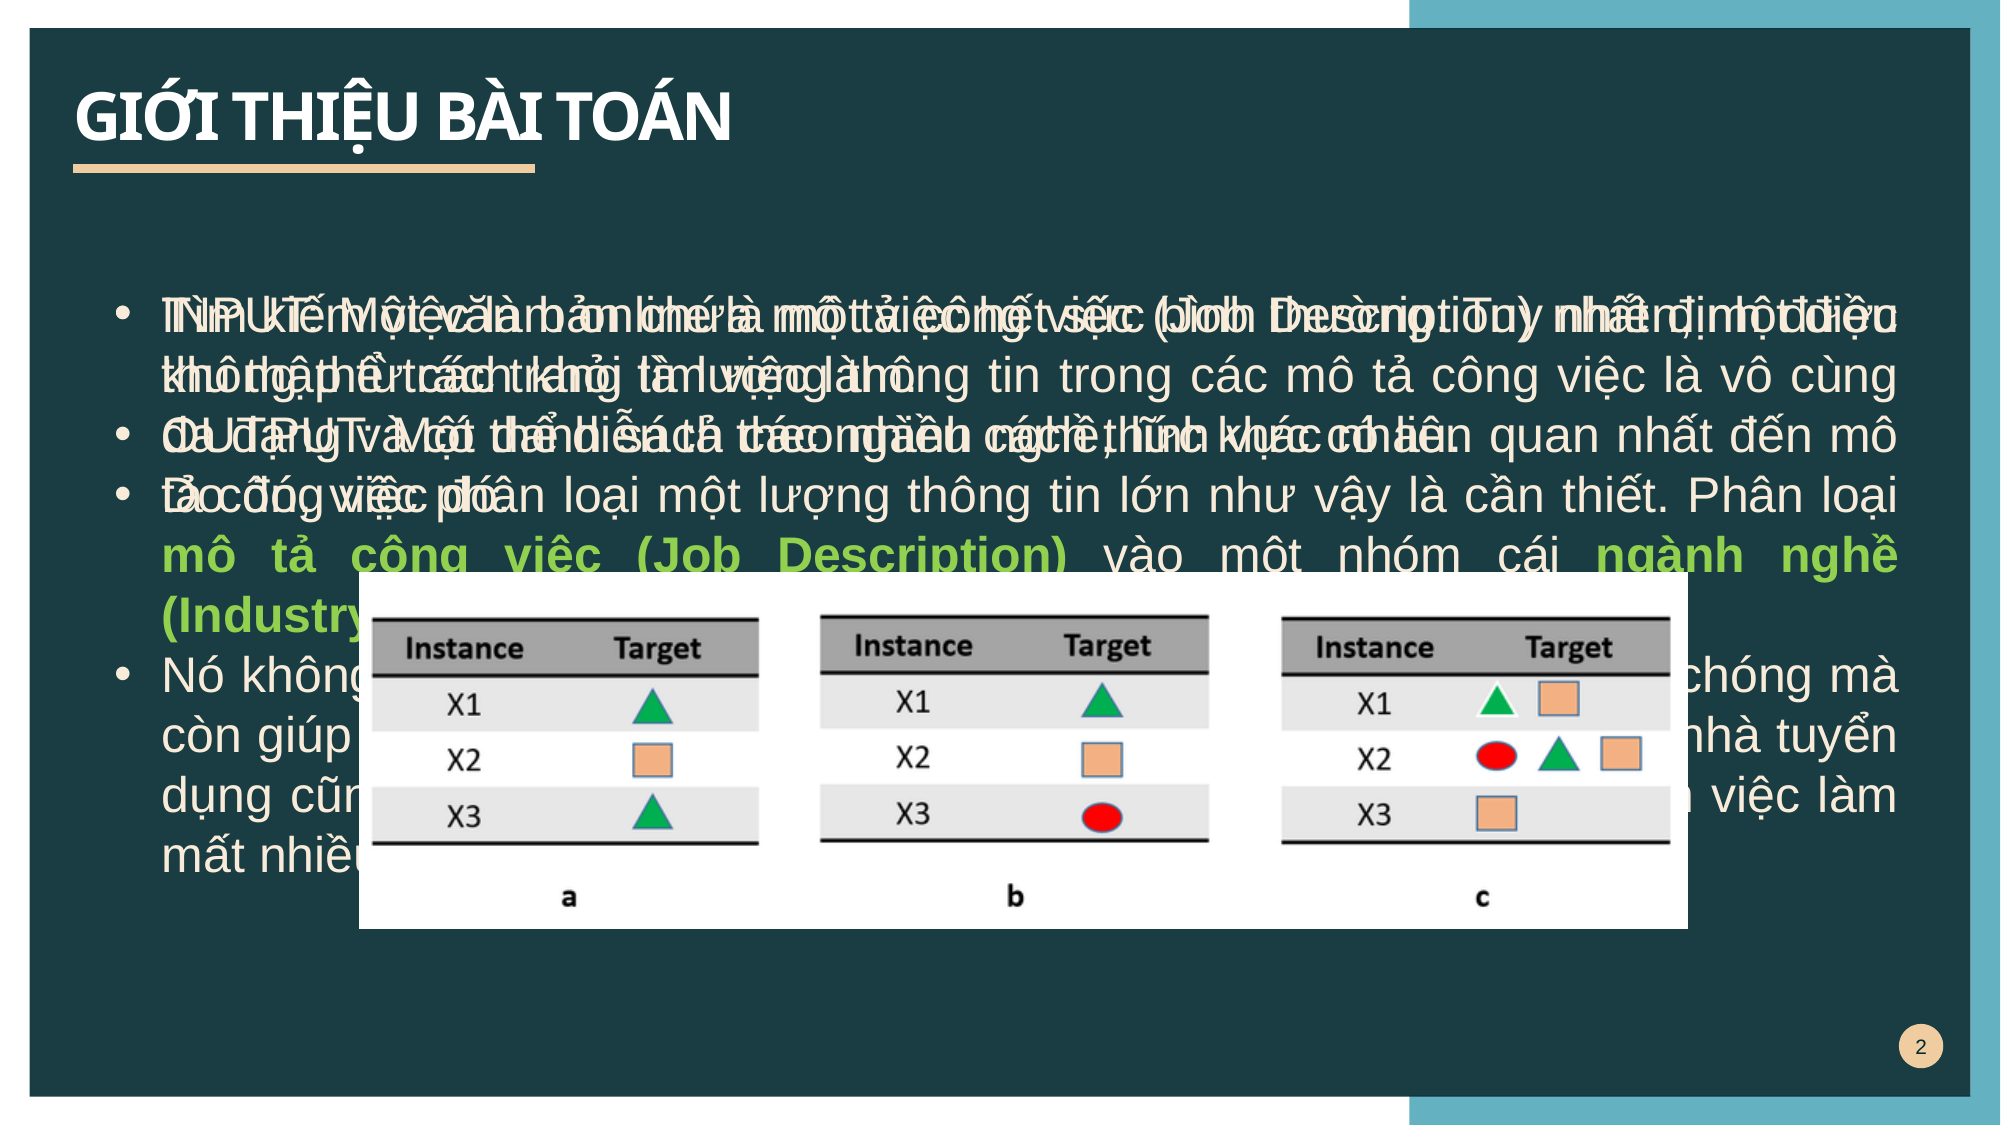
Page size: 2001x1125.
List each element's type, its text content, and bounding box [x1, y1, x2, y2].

text_box INPUT: Một văn bản chứa mô tả công việc (Job Description) nhất định được thu thập từ các trang tìm việc làm. OUTPUT: Một danh sách các ngành nghề, lĩnh vực có liên quan nhất đến mô tả công việc đó. [100, 275, 1915, 531]
picture [359, 572, 1688, 929]
text_box Tìm kiếm việc làm online là một việc hết sức bình thường. Tuy nhiên, một điều không thể trách khỏi là lượng thông tin trong các mô tả công việc là vô cùng đa dạng và có thể diễn tả theo nhiều cách thức khác nhau. Do đó, việc phân loại một lượng thông tin lớn như vậy là cần thiết. Phân loại mô tả công việc (Job Description) vào một nhóm cái ngành nghề (Industry) cụ thể là cần thiết. Nó không chỉ giúp cho các người tìm việc tìm việc một cách nhanh chóng mà còn giúp khuyến nghị ra các công việc liên quan cho họ. Mặc khác, nhà tuyển dụng cũng không cần lọc các ứng viên một cách thủ công, dẫn đến việc làm mất nhiều thời gian. [100, 531, 1915, 951]
text_box [28, 27, 1971, 1098]
slide_number 2 [1898, 1023, 1944, 1069]
title GIỚI THIỆU BÀI TOÁN [73, 82, 1314, 144]
